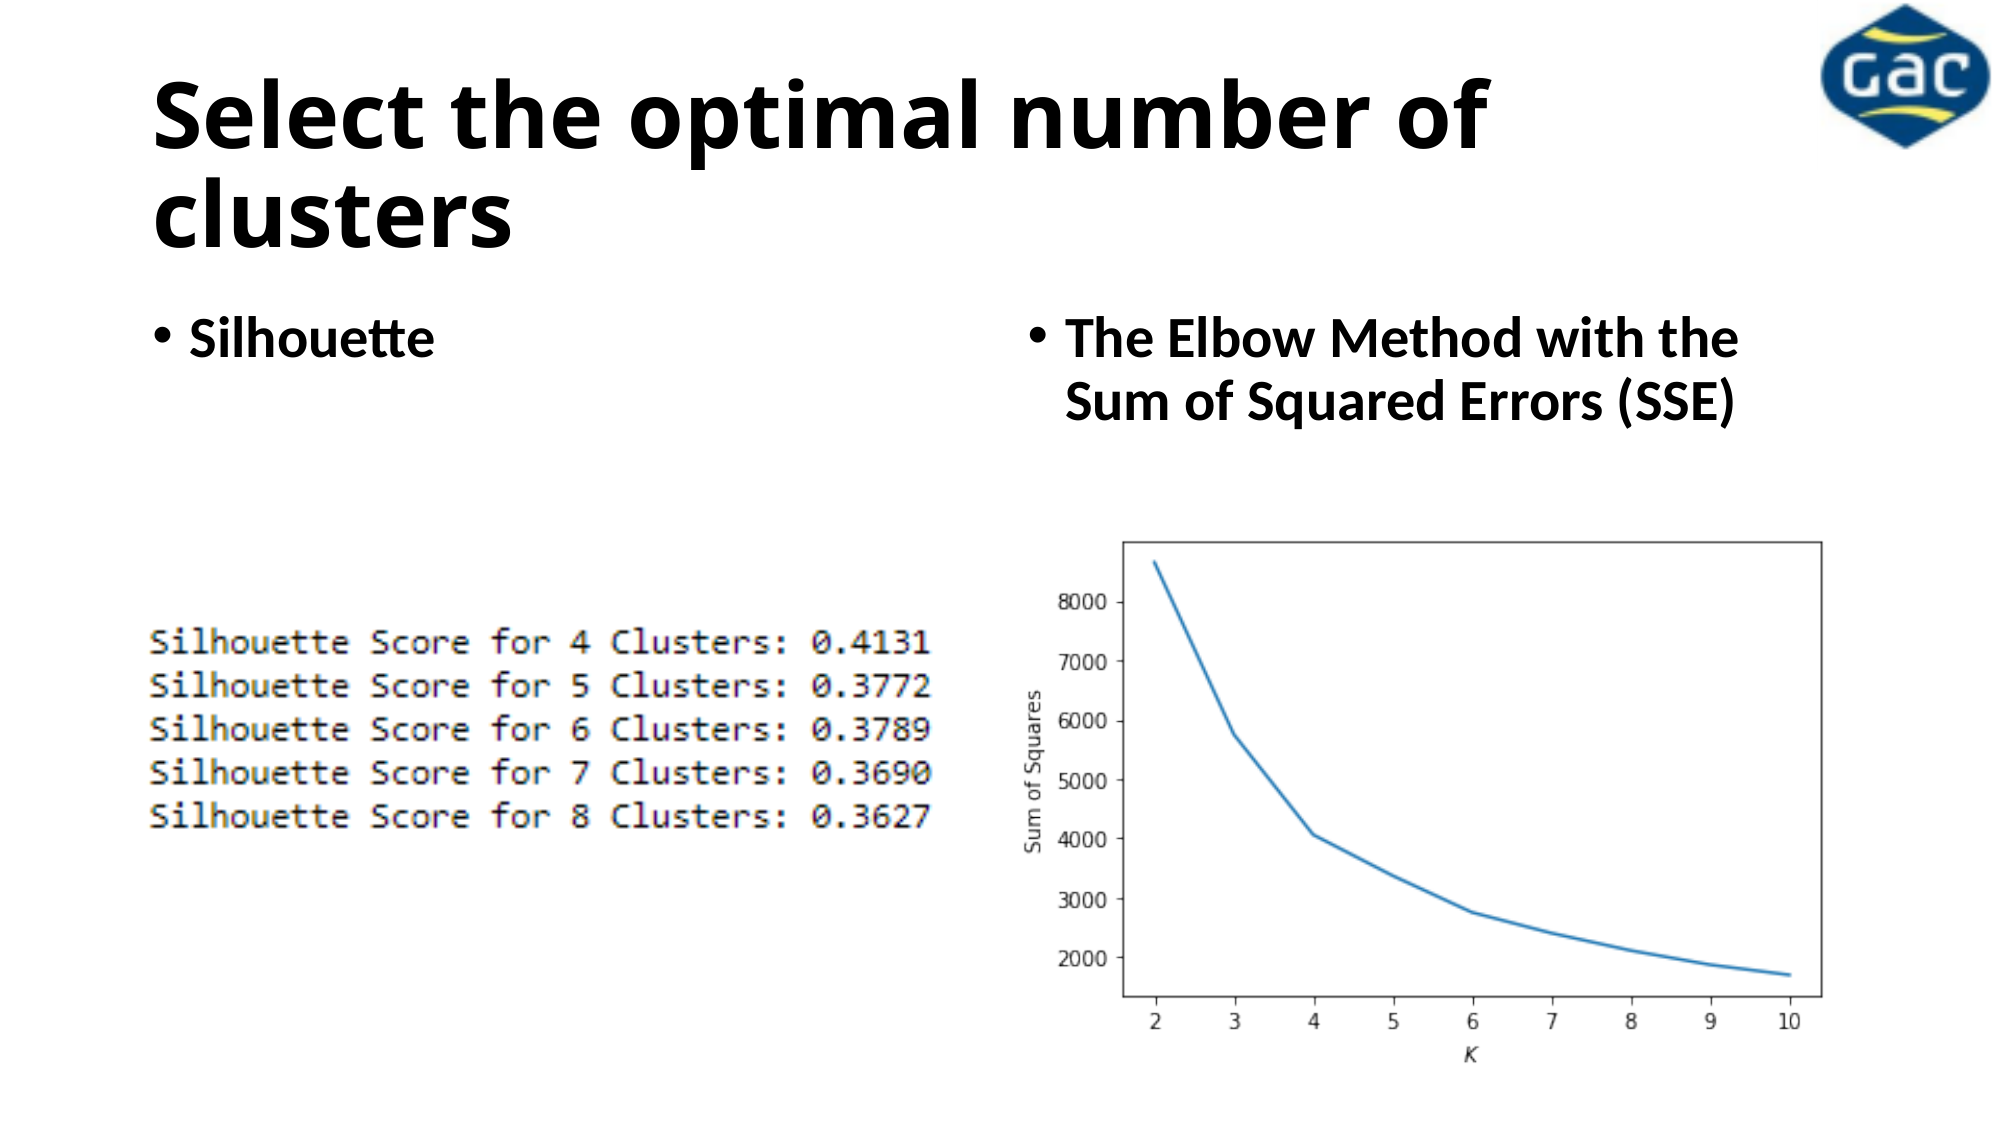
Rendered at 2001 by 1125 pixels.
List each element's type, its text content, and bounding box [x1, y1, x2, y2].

picture [1012, 529, 1836, 1080]
title Select the optimal number of clusters [137, 59, 1863, 278]
list Silhouette [137, 299, 988, 1014]
picture [1816, 0, 2000, 170]
picture [137, 614, 953, 878]
list The Elbow Method with the Sum of Squared Errors (SSE) [1012, 299, 1863, 1014]
